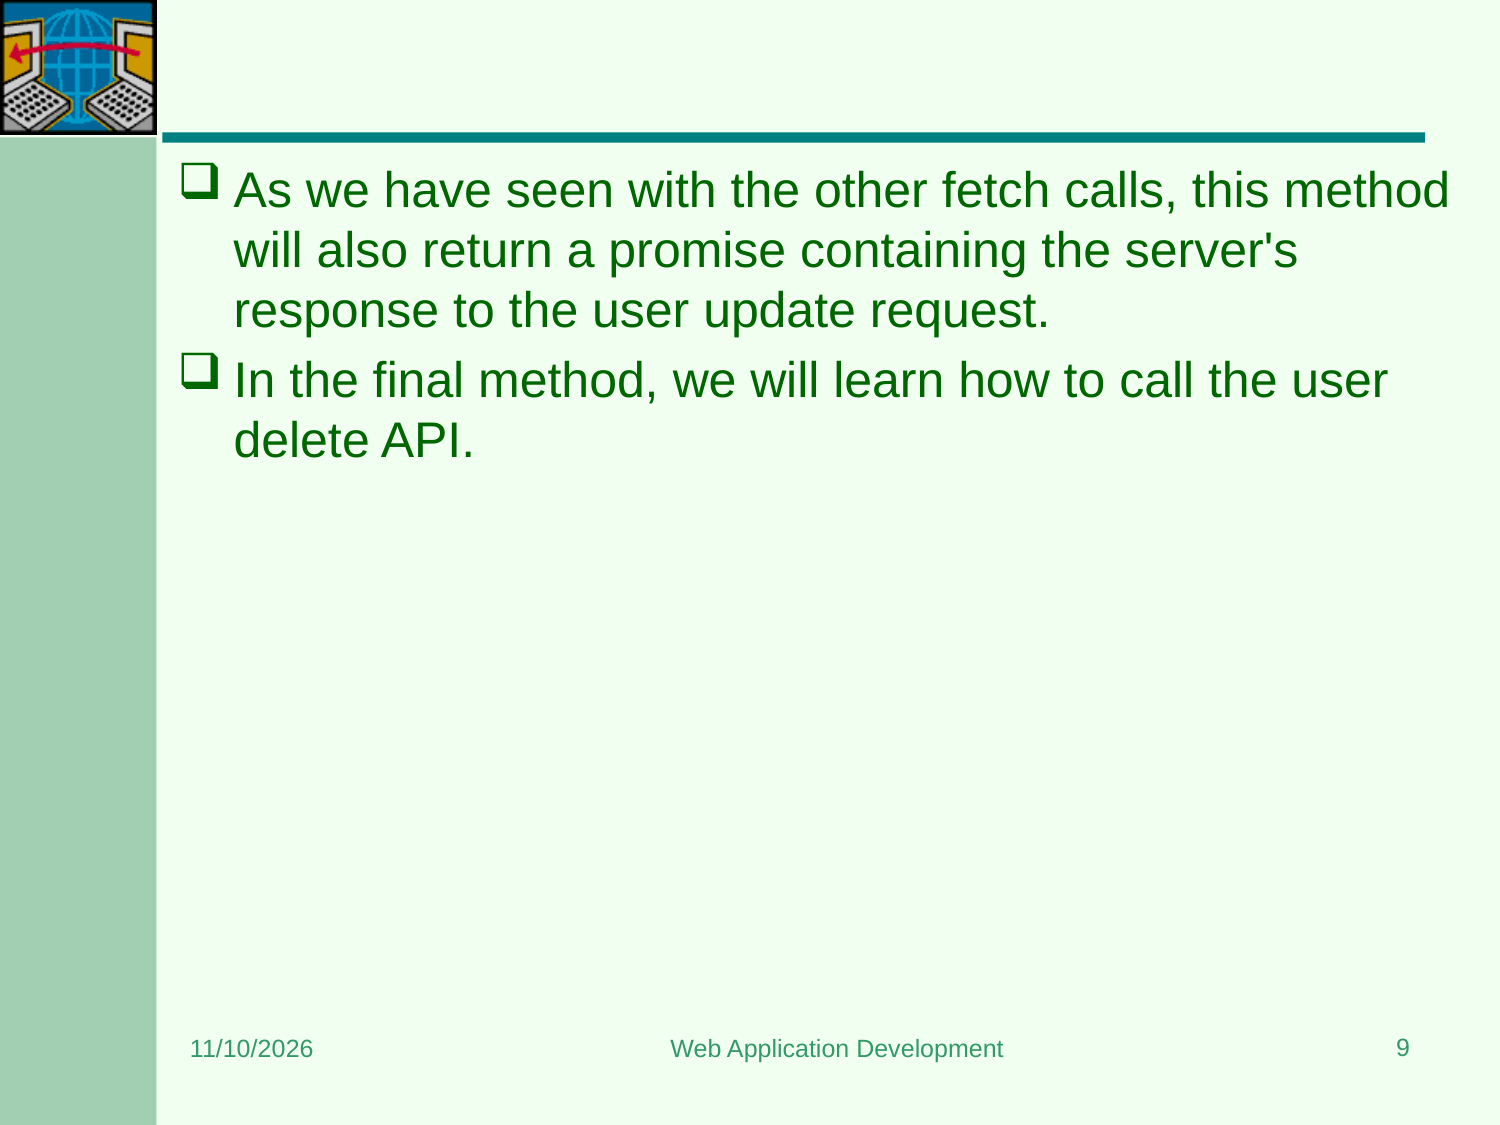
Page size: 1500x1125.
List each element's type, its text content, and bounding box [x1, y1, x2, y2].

picture [0, 0, 157, 135]
list As we have seen with the other fetch calls, this method will also return a promise containing the server's response to the user update request. In the final method, we will learn how to call the user delete API. [162, 149, 1488, 1013]
footer Web Application Development [462, 1024, 1213, 1104]
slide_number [174, 1024, 438, 1104]
slide_number 9 [1237, 1024, 1426, 1103]
